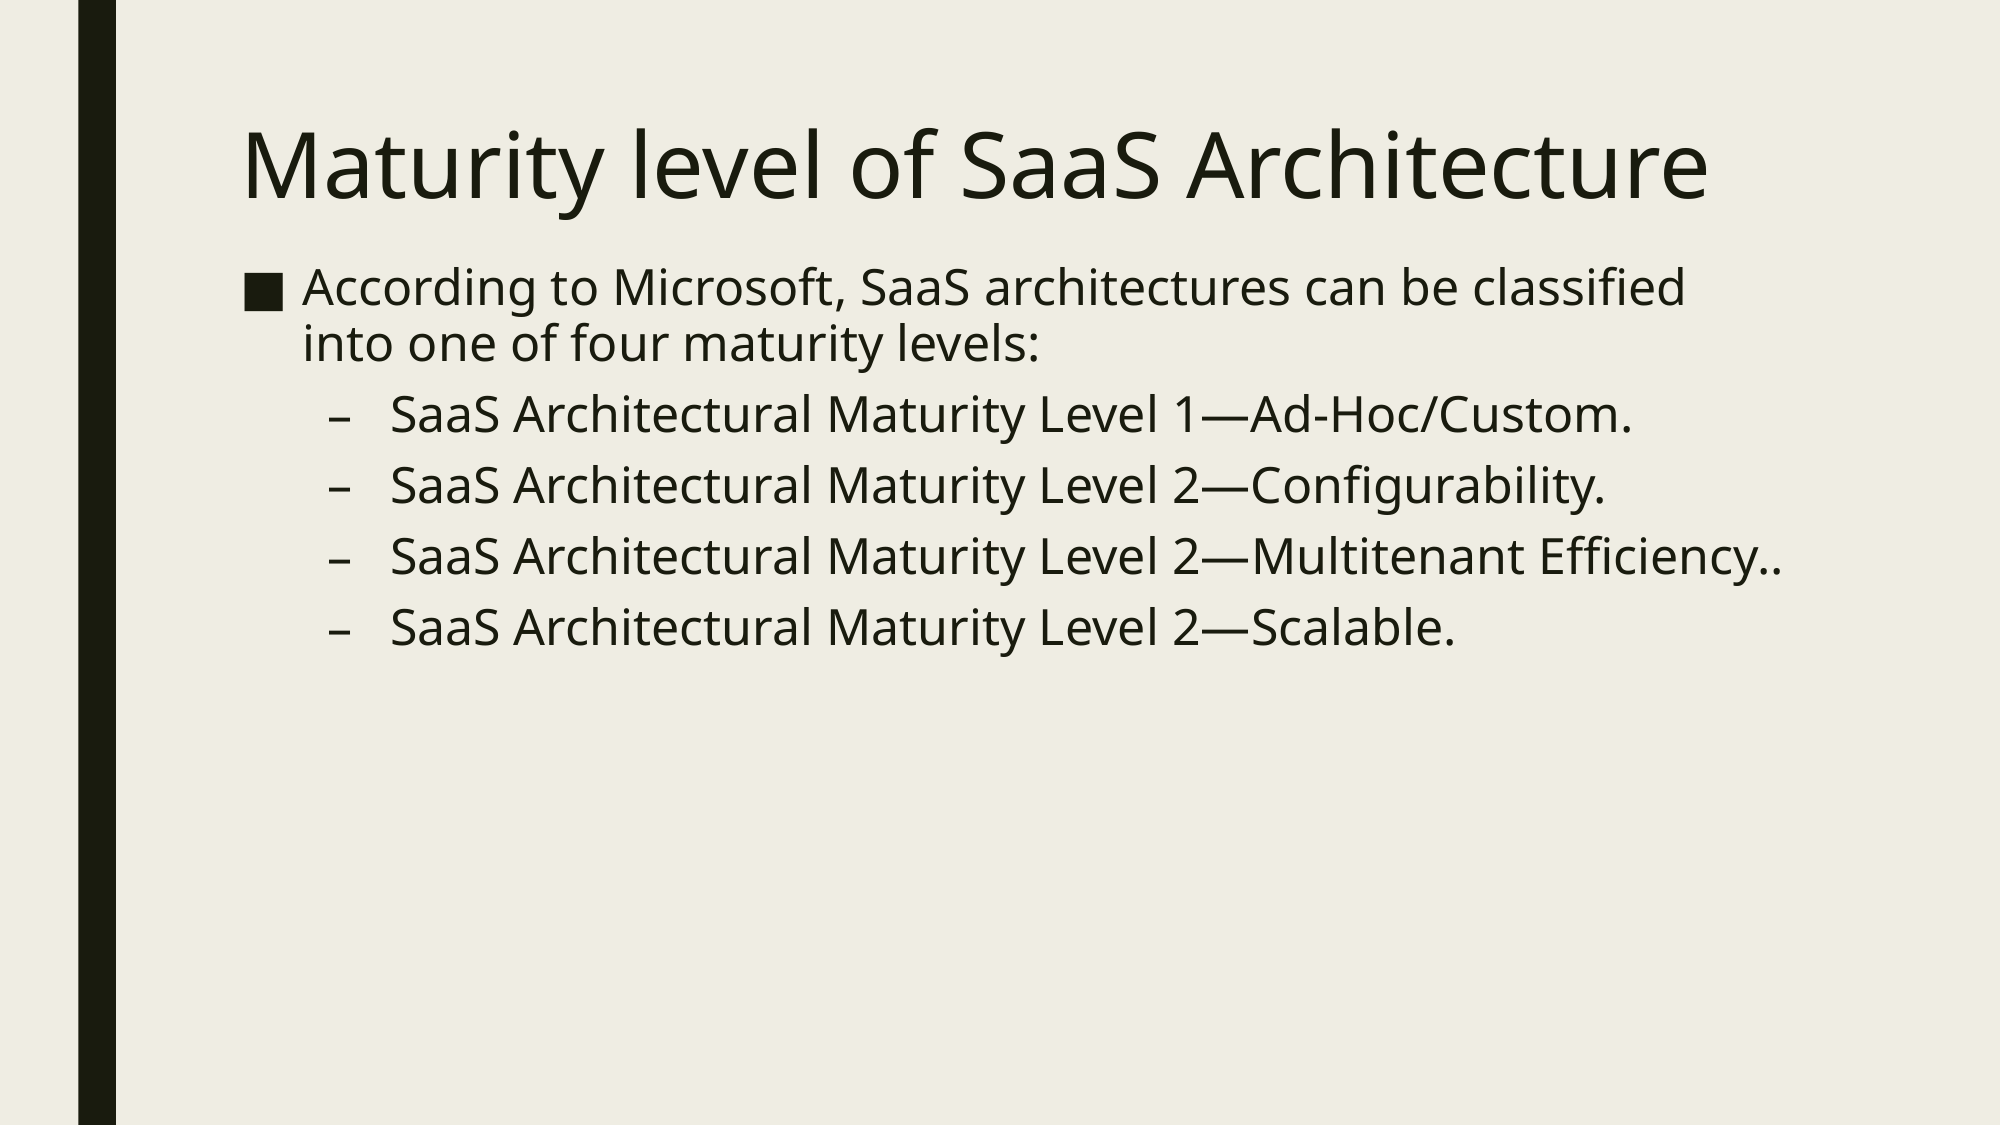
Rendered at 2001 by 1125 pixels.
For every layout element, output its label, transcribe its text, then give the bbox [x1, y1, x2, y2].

title Maturity level of SaaS Architecture [225, 112, 1800, 252]
list According to Microsoft, SaaS architectures can be classified into one of four maturity levels: SaaS Architectural Maturity Level 1—Ad-Hoc/Custom. SaaS Architectural Maturity Level 2—Configurability. SaaS Architectural Maturity Level 2—Multitenant Efficiency.. SaaS Architectural Maturity Level 2—Scalable. [225, 252, 1800, 963]
